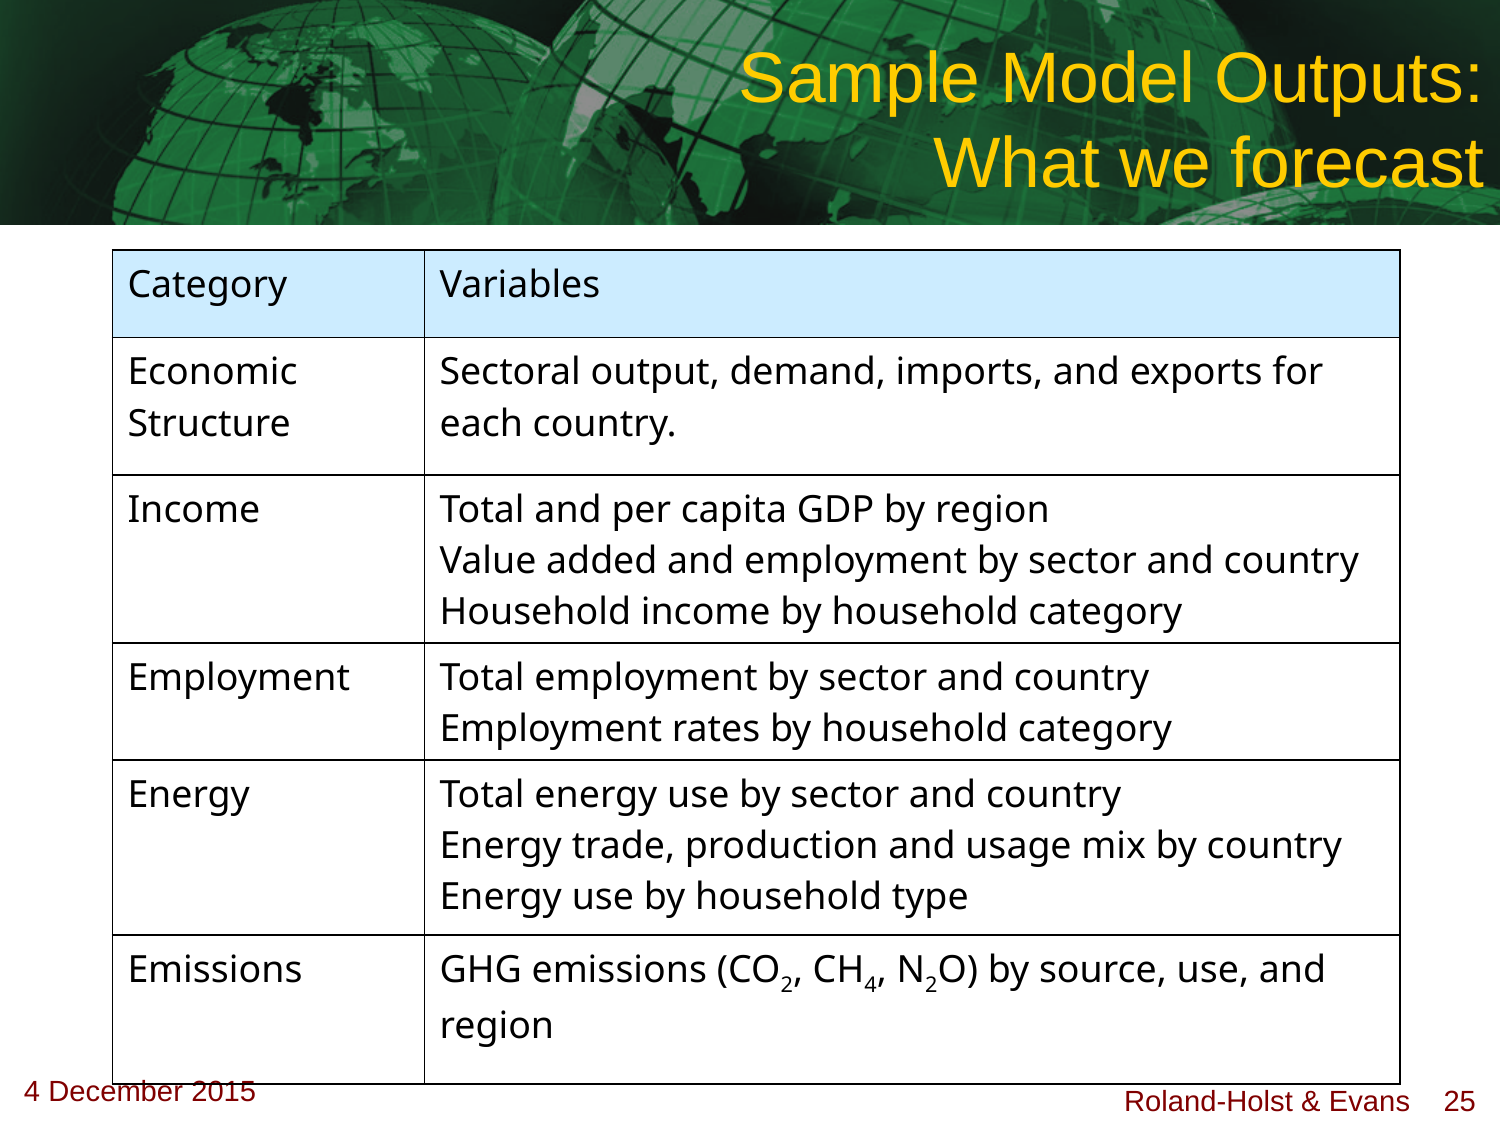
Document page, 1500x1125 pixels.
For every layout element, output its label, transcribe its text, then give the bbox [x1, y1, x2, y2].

table_cell Total energy use by sector and country Energy trade, production and usage mix by country Energy use by household type [425, 761, 1399, 934]
table_cell Economic Structure [113, 338, 424, 474]
picture [0, 0, 1500, 225]
table_cell Employment [113, 644, 424, 759]
table_cell Total employment by sector and country Employment rates by household category [425, 644, 1399, 759]
table_cell Energy [113, 761, 424, 934]
table_header Variables [425, 251, 1399, 337]
table_cell GHG emissions (CO2, CH4, N2O) by source, use, and region [425, 936, 1399, 1083]
table_cell Total and per capita GDP by region Value added and employment by sector and country Household income by household category [425, 476, 1399, 642]
table_cell Emissions [113, 936, 424, 1083]
table_cell Sectoral output, demand, imports, and exports for each country. [425, 338, 1399, 474]
table_header Category [113, 251, 424, 337]
title Sample Model Outputs: What we forecast [382, 22, 1500, 211]
table_cell Income [113, 476, 424, 642]
